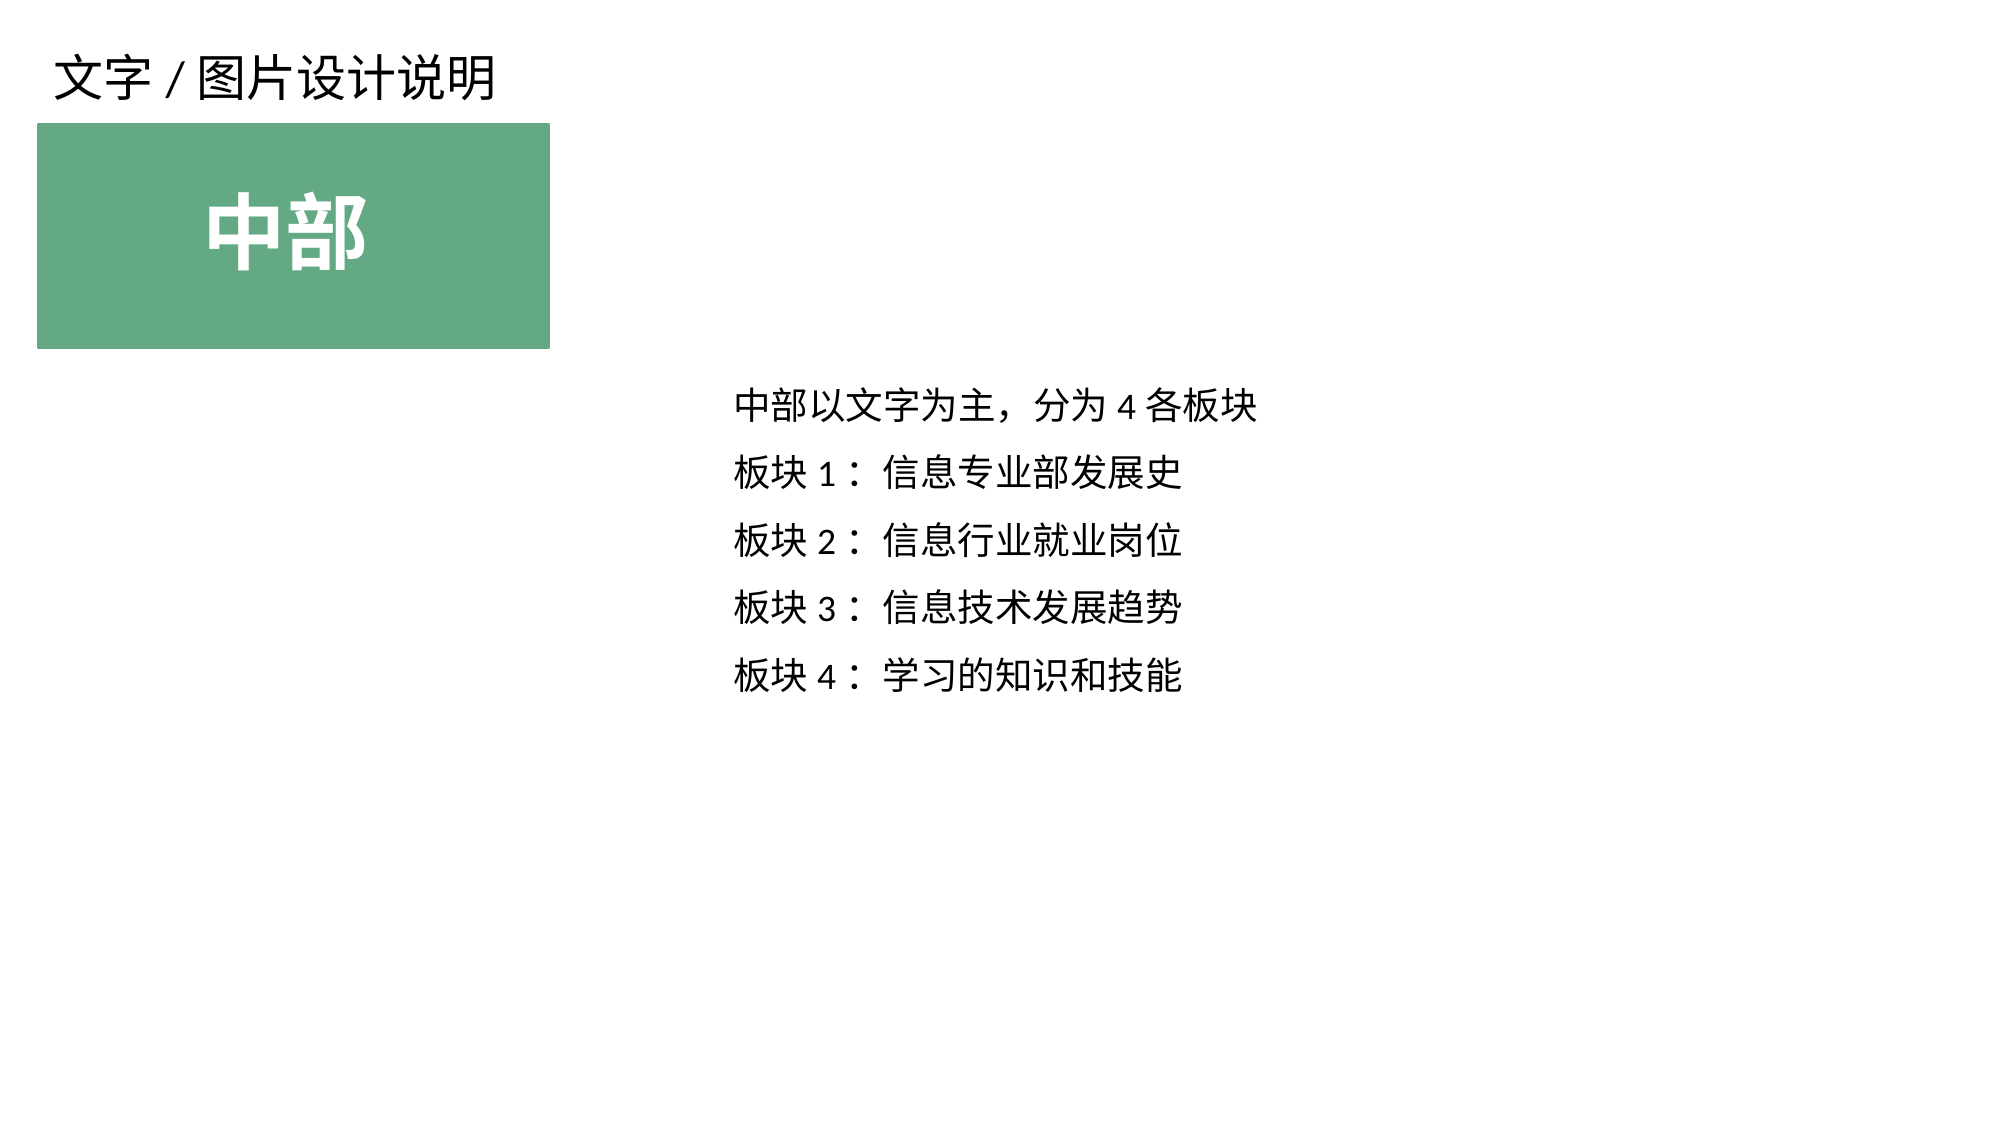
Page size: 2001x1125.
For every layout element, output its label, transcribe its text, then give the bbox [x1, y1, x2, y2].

title 文字/图片设计说明 [38, 40, 548, 112]
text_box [38, 124, 548, 348]
text_box 中部以文字为主，分为4各板块 板块1：信息专业部发展史 板块2：信息行业就业岗位 板块3：信息技术发展趋势 板块4：学习的知识和技能 [718, 347, 1304, 705]
